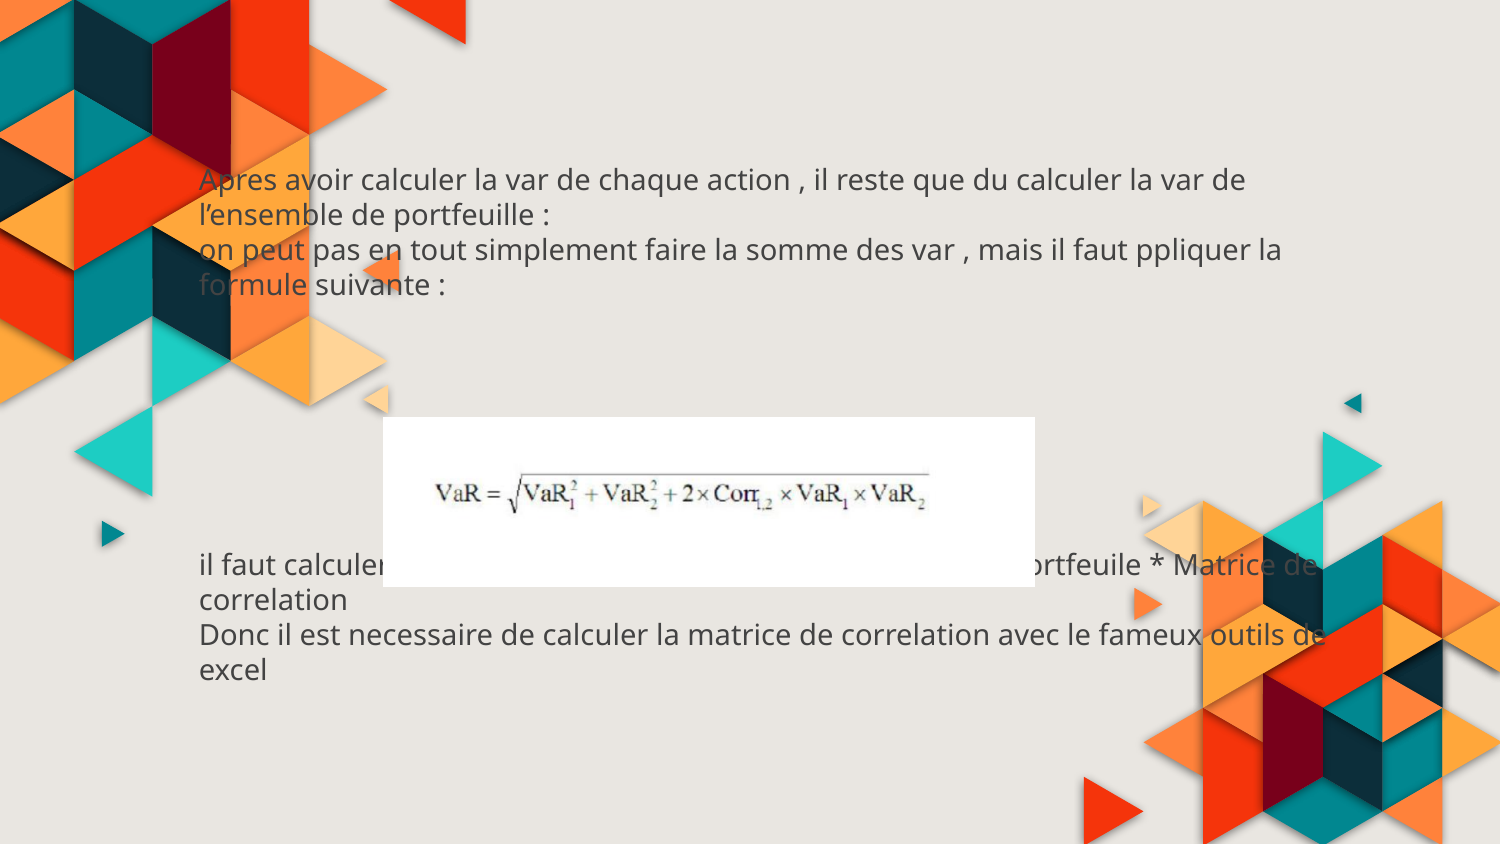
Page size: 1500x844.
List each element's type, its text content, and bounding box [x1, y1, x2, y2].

title Apres avoir calculer la var de chaque action , il reste que du calculer la var de l’ensemble de portfeuille : on peut pas en tout simplement faire la somme des var , mais il faut ppliquer la formule suivante : il faut calculer le produit matricielle de la matrice de var de portfeuile * Matrice de correlation Donc il est necessaire de calculer la matrice de correlation avec le fameux outils de excel [183, 24, 1412, 771]
picture [383, 417, 1036, 587]
